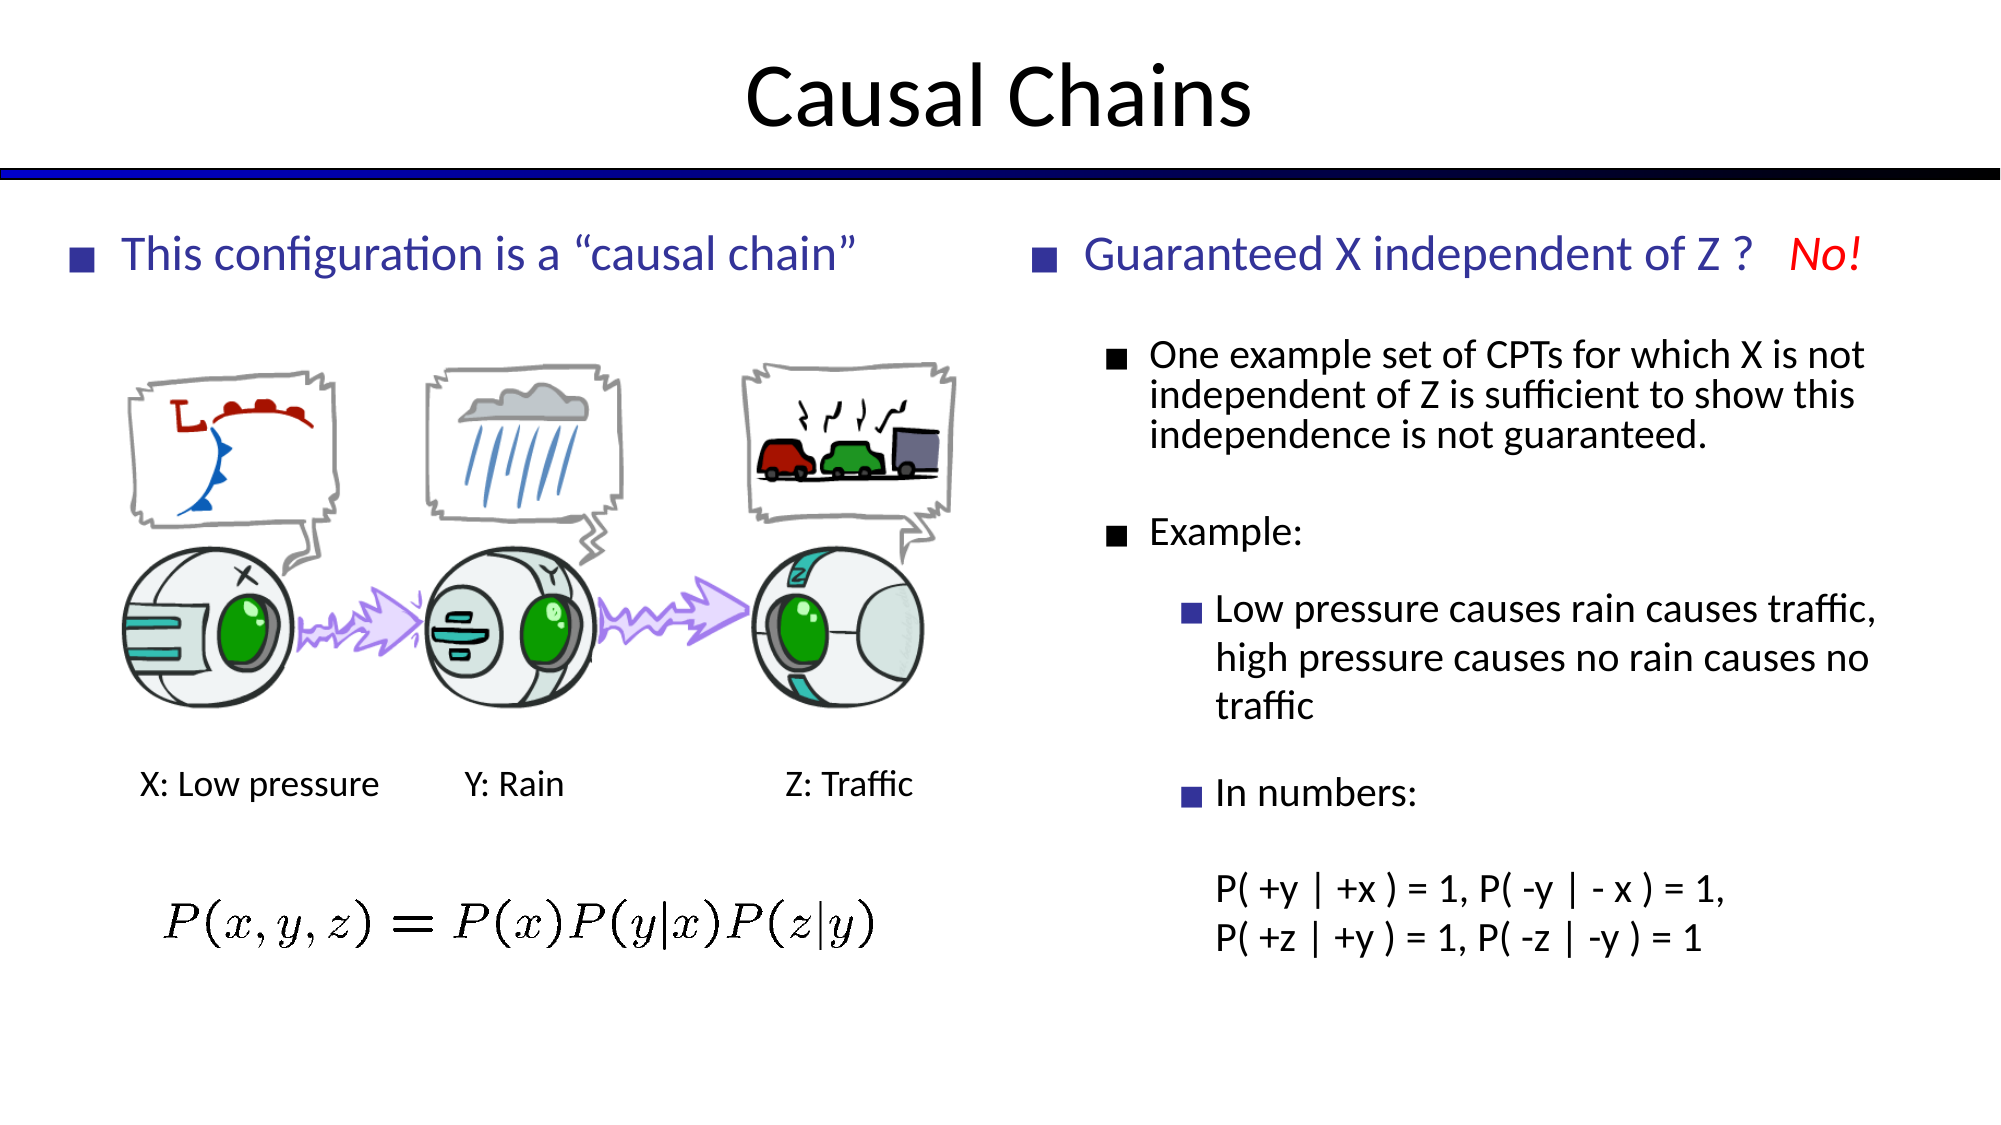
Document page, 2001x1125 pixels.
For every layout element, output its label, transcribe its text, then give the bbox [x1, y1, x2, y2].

picture [74, 337, 988, 738]
text_box Guaranteed X independent of Z ? No! One example set of CPTs for which X is not independent of Z is sufficient to show this independence is not guaranteed. Example: Low pressure causes rain causes traffic, high pressure causes no rain causes no traffic In numbers: P( +y | +x ) = 1, P( -y | - x ) = 1, P( +z | +y ) = 1, P( -z | -y ) = 1 [1012, 224, 1988, 1063]
text_box X: Low pressure Y: Rain Z: Traffic [124, 751, 1012, 812]
picture [163, 899, 876, 952]
list This configuration is a “causal chain” [50, 224, 988, 1063]
title Causal Chains [0, 0, 2000, 184]
